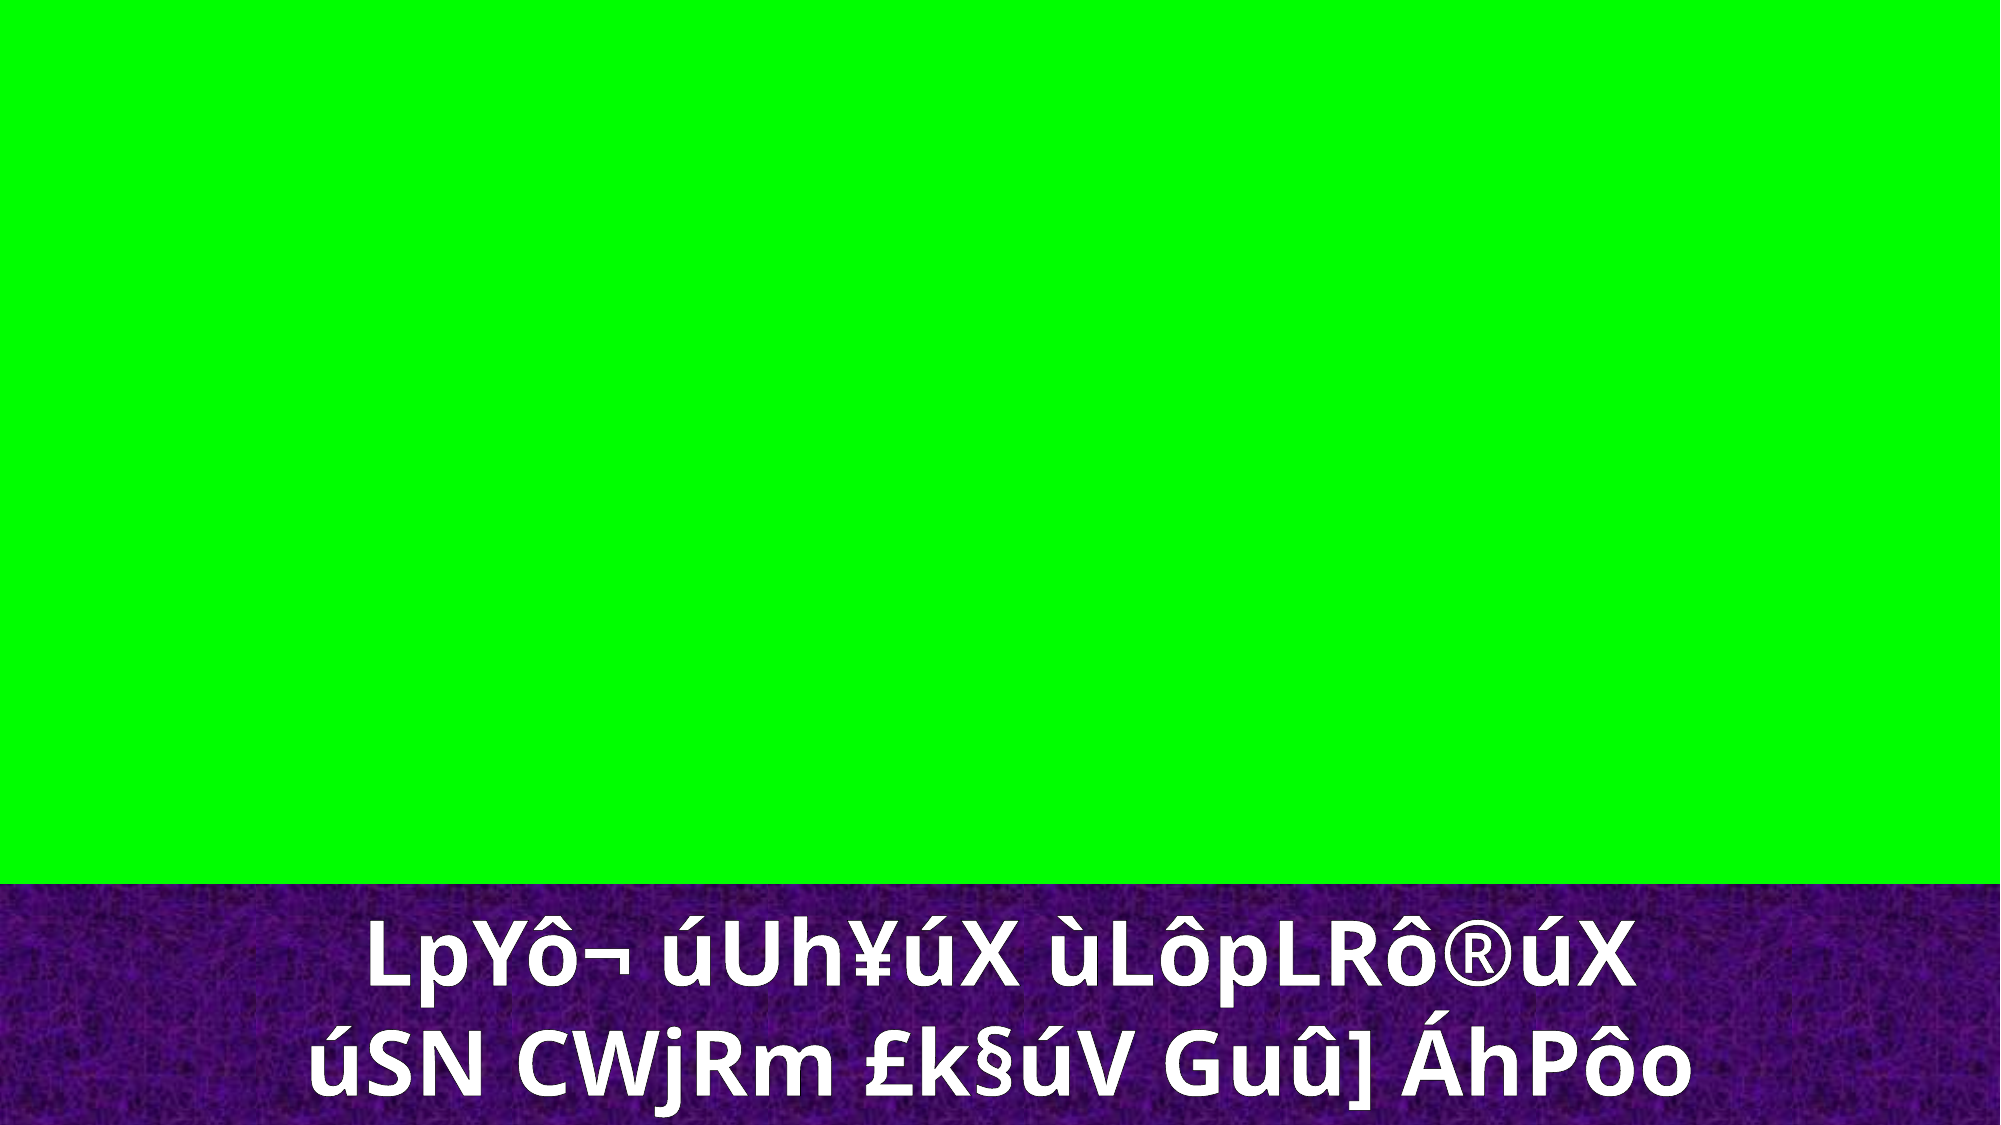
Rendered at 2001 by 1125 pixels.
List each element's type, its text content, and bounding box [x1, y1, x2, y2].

text_box LpYô¬ úUh¥úX ùLôpLRô®úX úSN CWjRm £k§úV Guû] ÁhPôo [0, 886, 2000, 1122]
